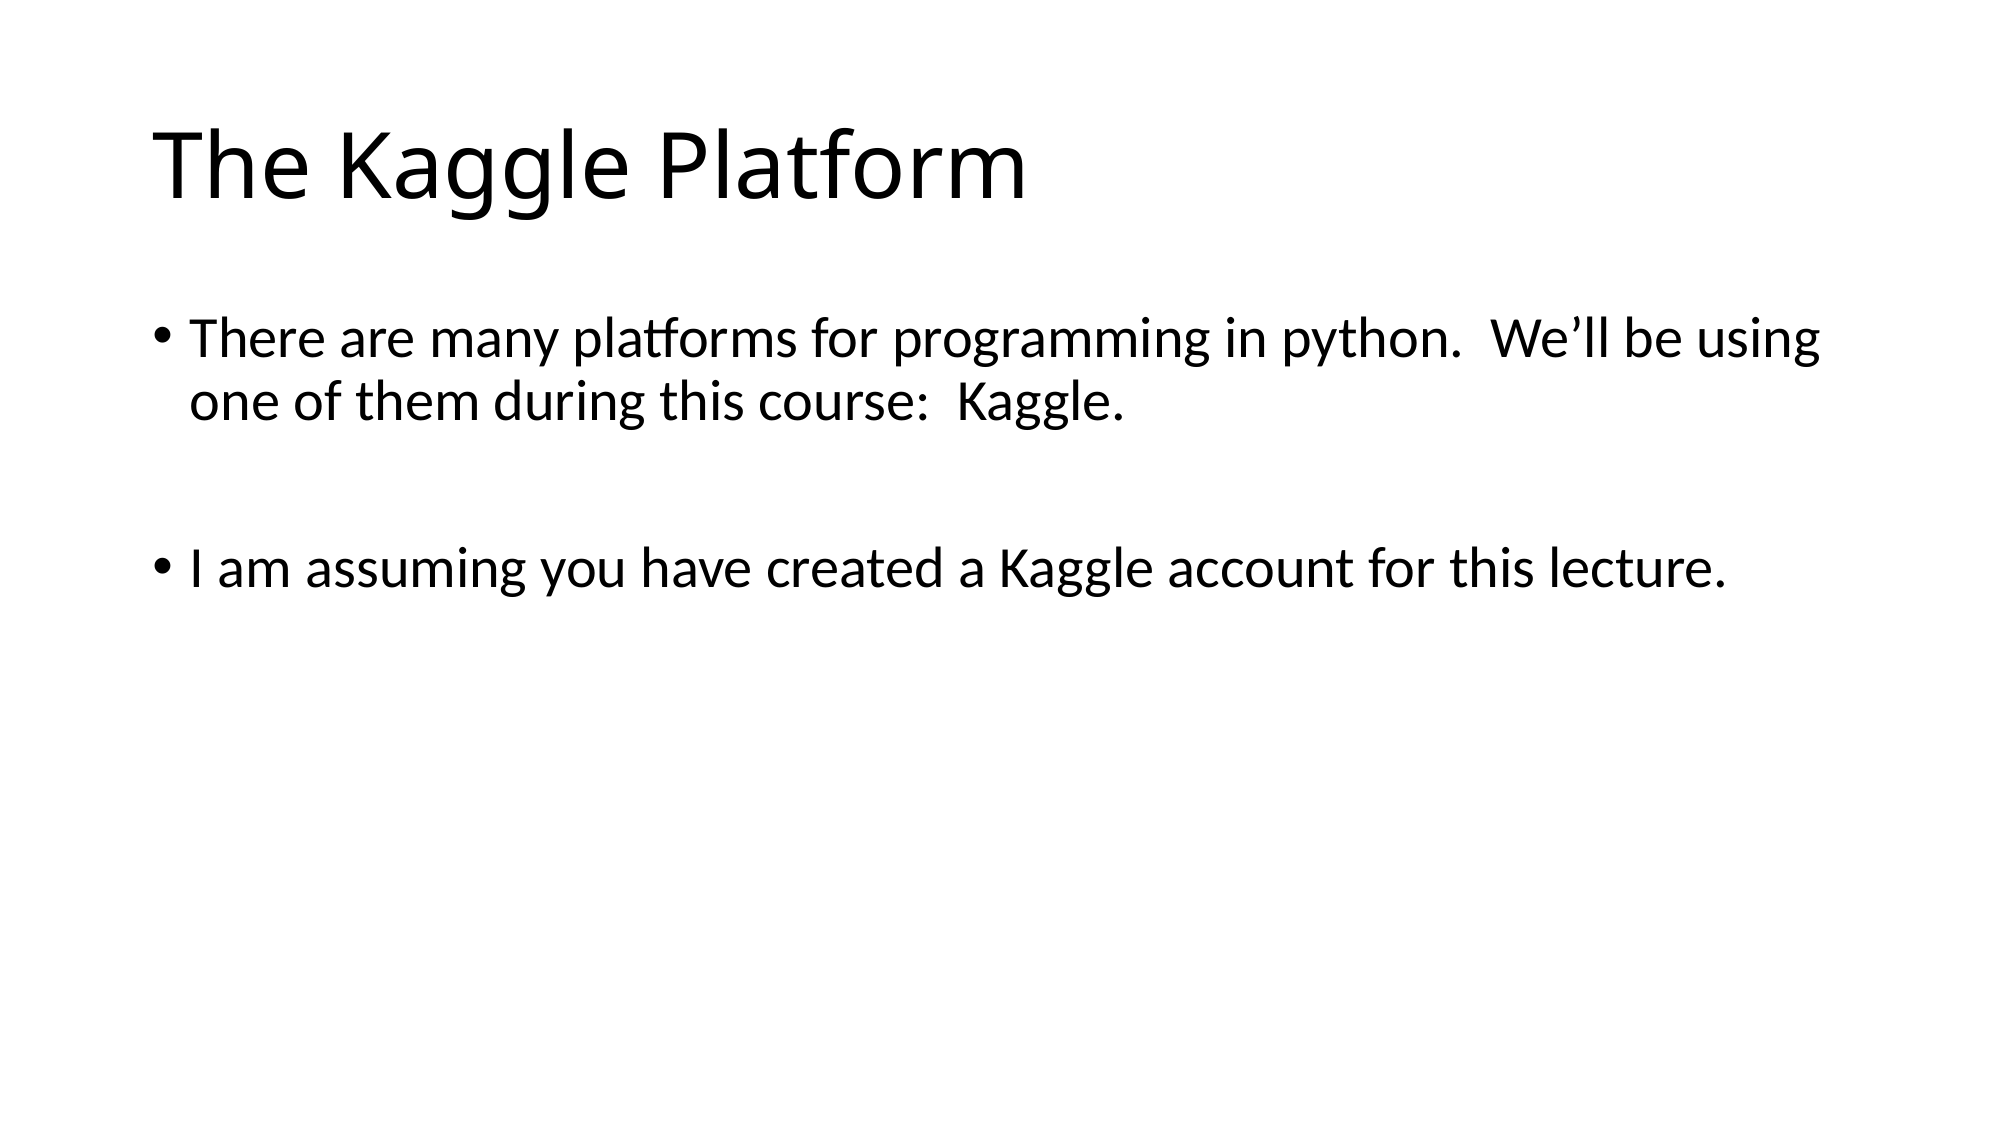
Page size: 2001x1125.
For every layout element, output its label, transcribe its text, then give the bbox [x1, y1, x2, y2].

title The Kaggle Platform [137, 59, 1863, 278]
list There are many platforms for programming in python. We’ll be using one of them during this course: Kaggle. I am assuming you have created a Kaggle account for this lecture. [137, 299, 1863, 1014]
